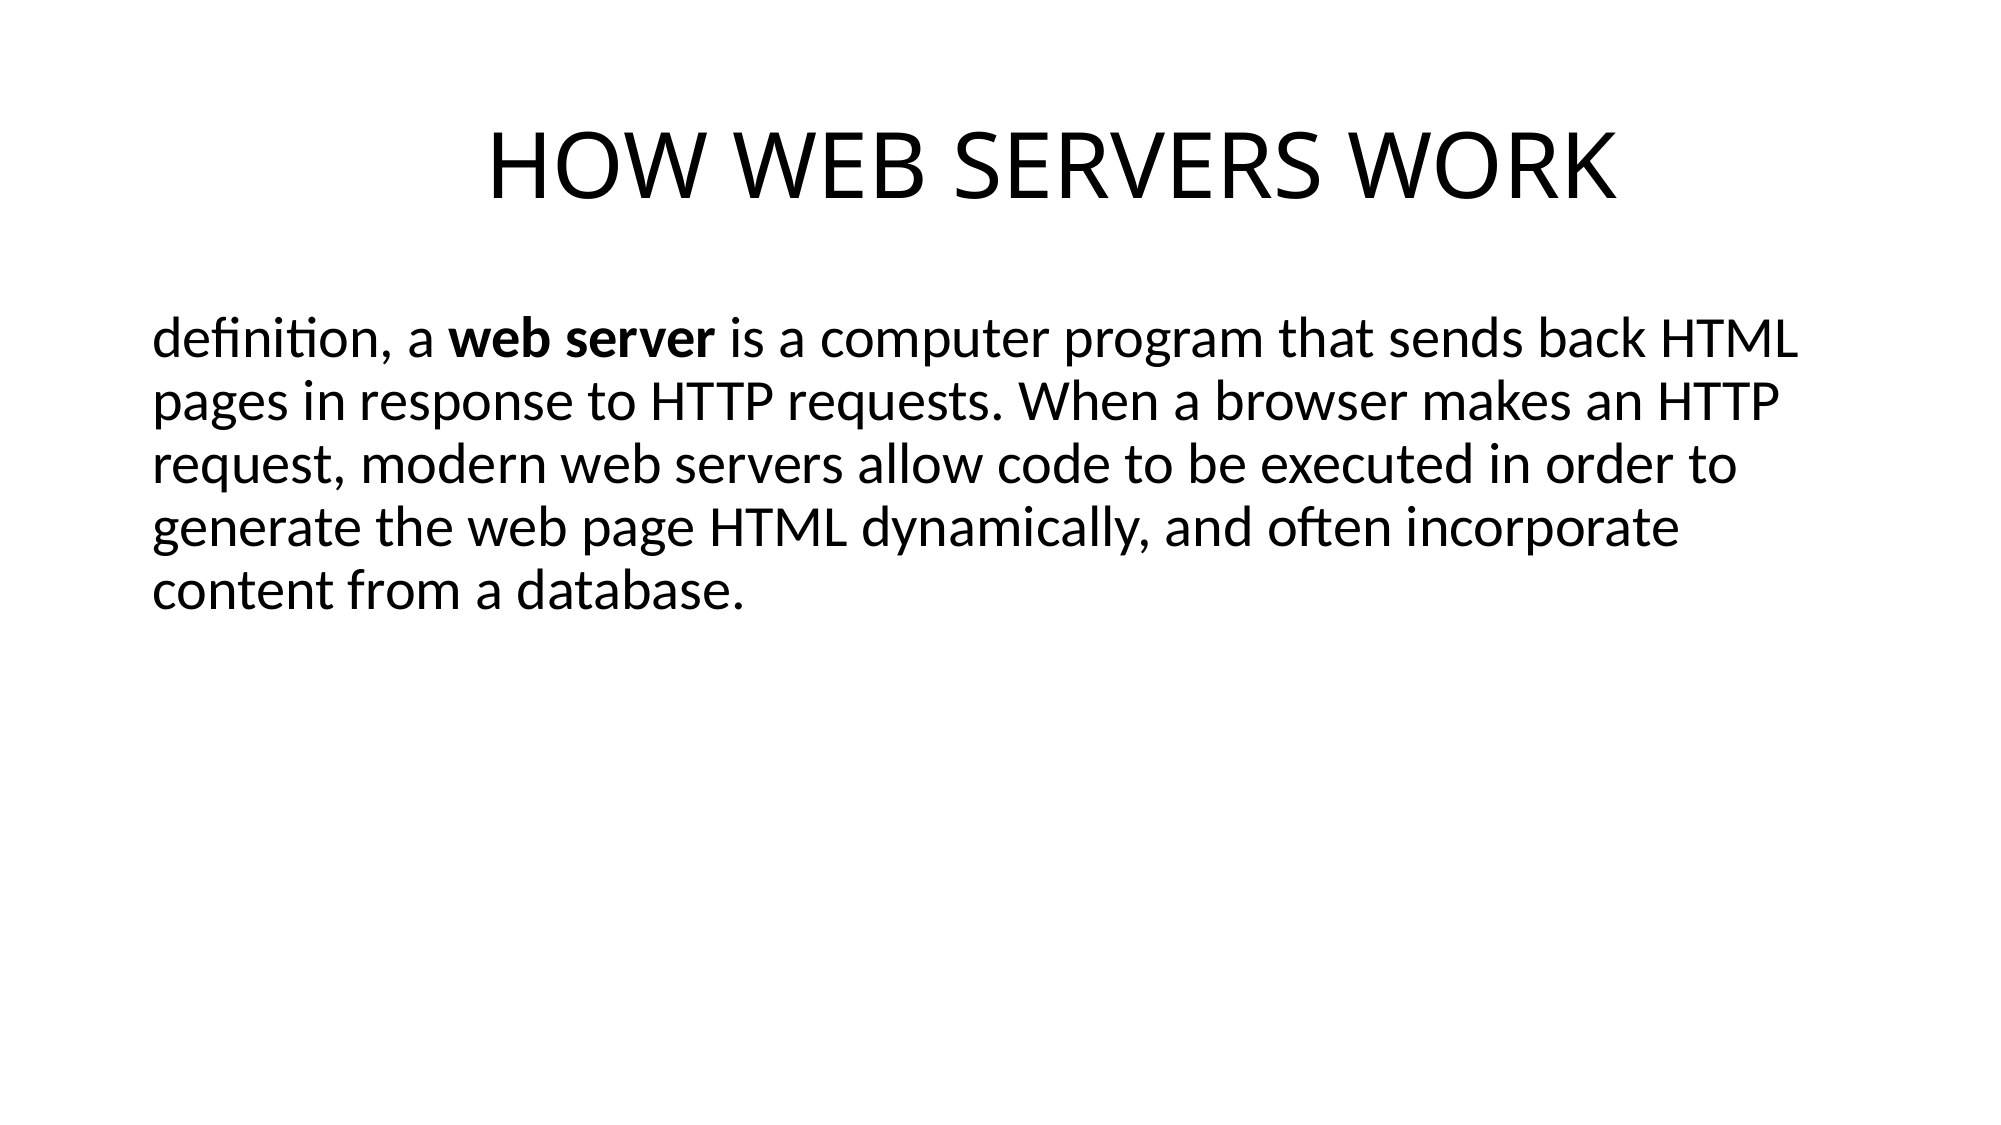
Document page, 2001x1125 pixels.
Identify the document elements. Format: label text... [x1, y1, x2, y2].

title HOW WEB SERVERS WORK [137, 59, 1863, 278]
list definition, a web server is a computer program that sends back HTML pages in response to HTTP requests. When a browser makes an HTTP request, modern web servers allow code to be executed in order to generate the web page HTML dynamically, and often incorporate content from a database. [137, 299, 1863, 1014]
